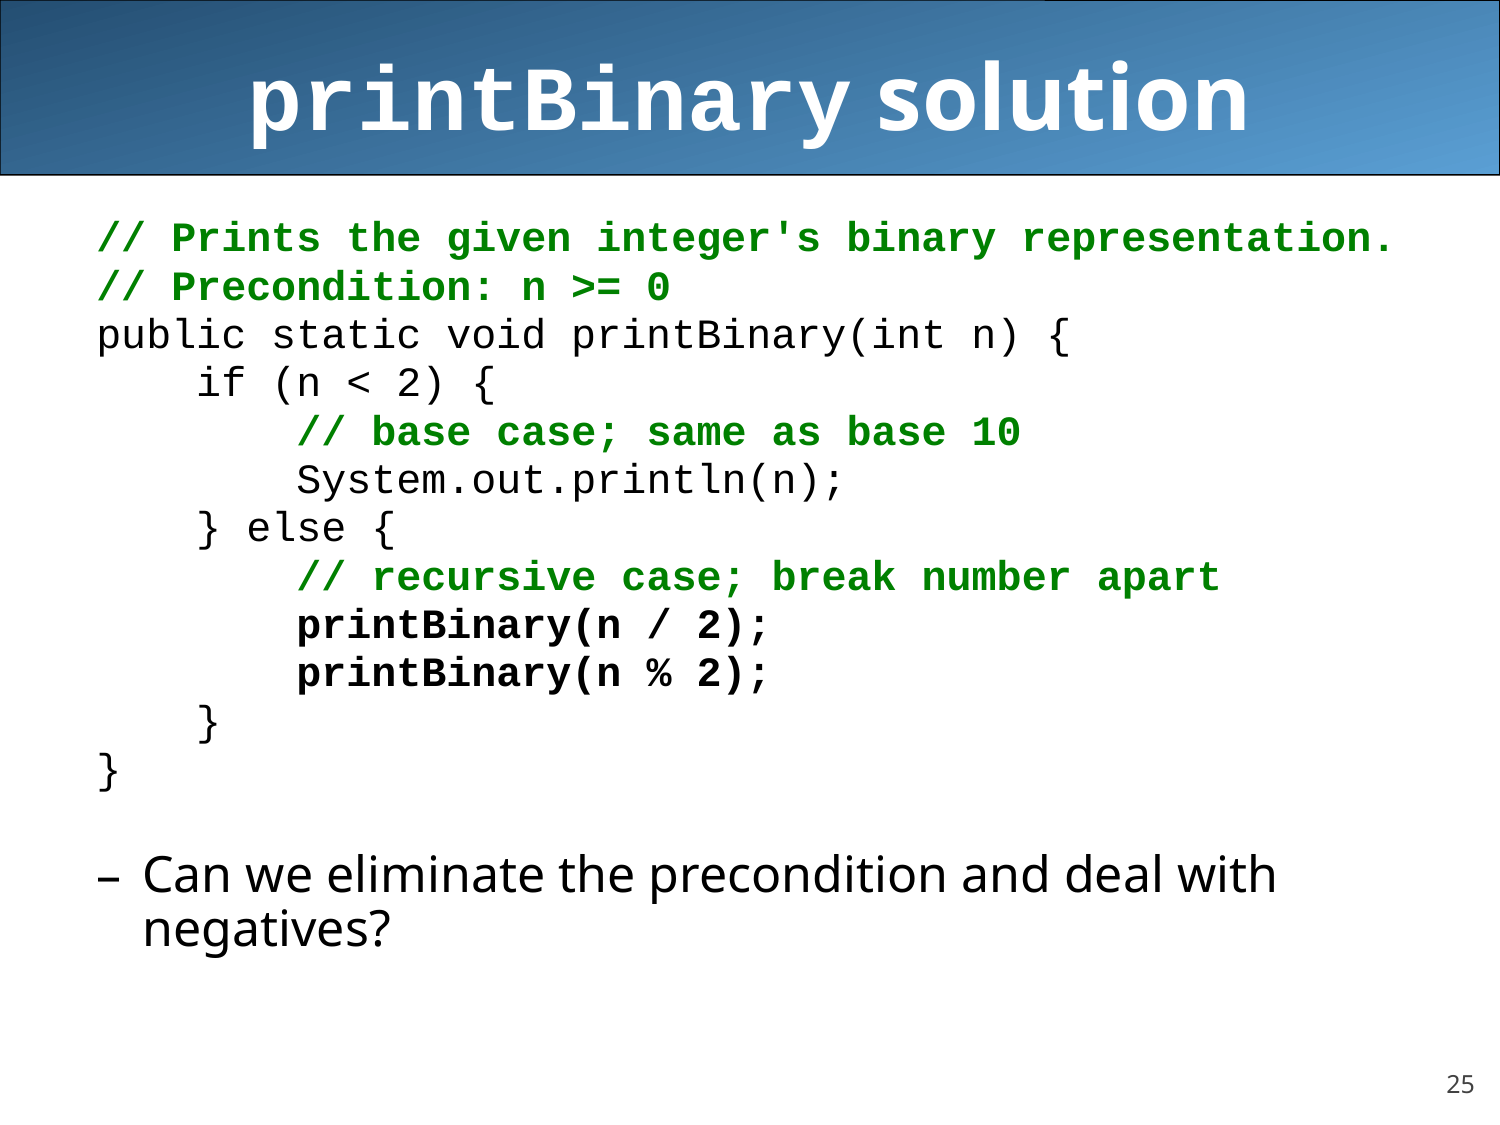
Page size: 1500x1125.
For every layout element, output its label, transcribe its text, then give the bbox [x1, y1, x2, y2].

list // Prints the given integer's binary representation. // Precondition: n >= 0 public static void printBinary(int n) { if (n < 2) { // base case; same as base 10 System.out.println(n); } else { // recursive case; break number apart printBinary(n / 2); printBinary(n % 2); } } Can we eliminate the precondition and deal with negatives? [24, 212, 1500, 1063]
title printBinary solution [75, 0, 1425, 188]
